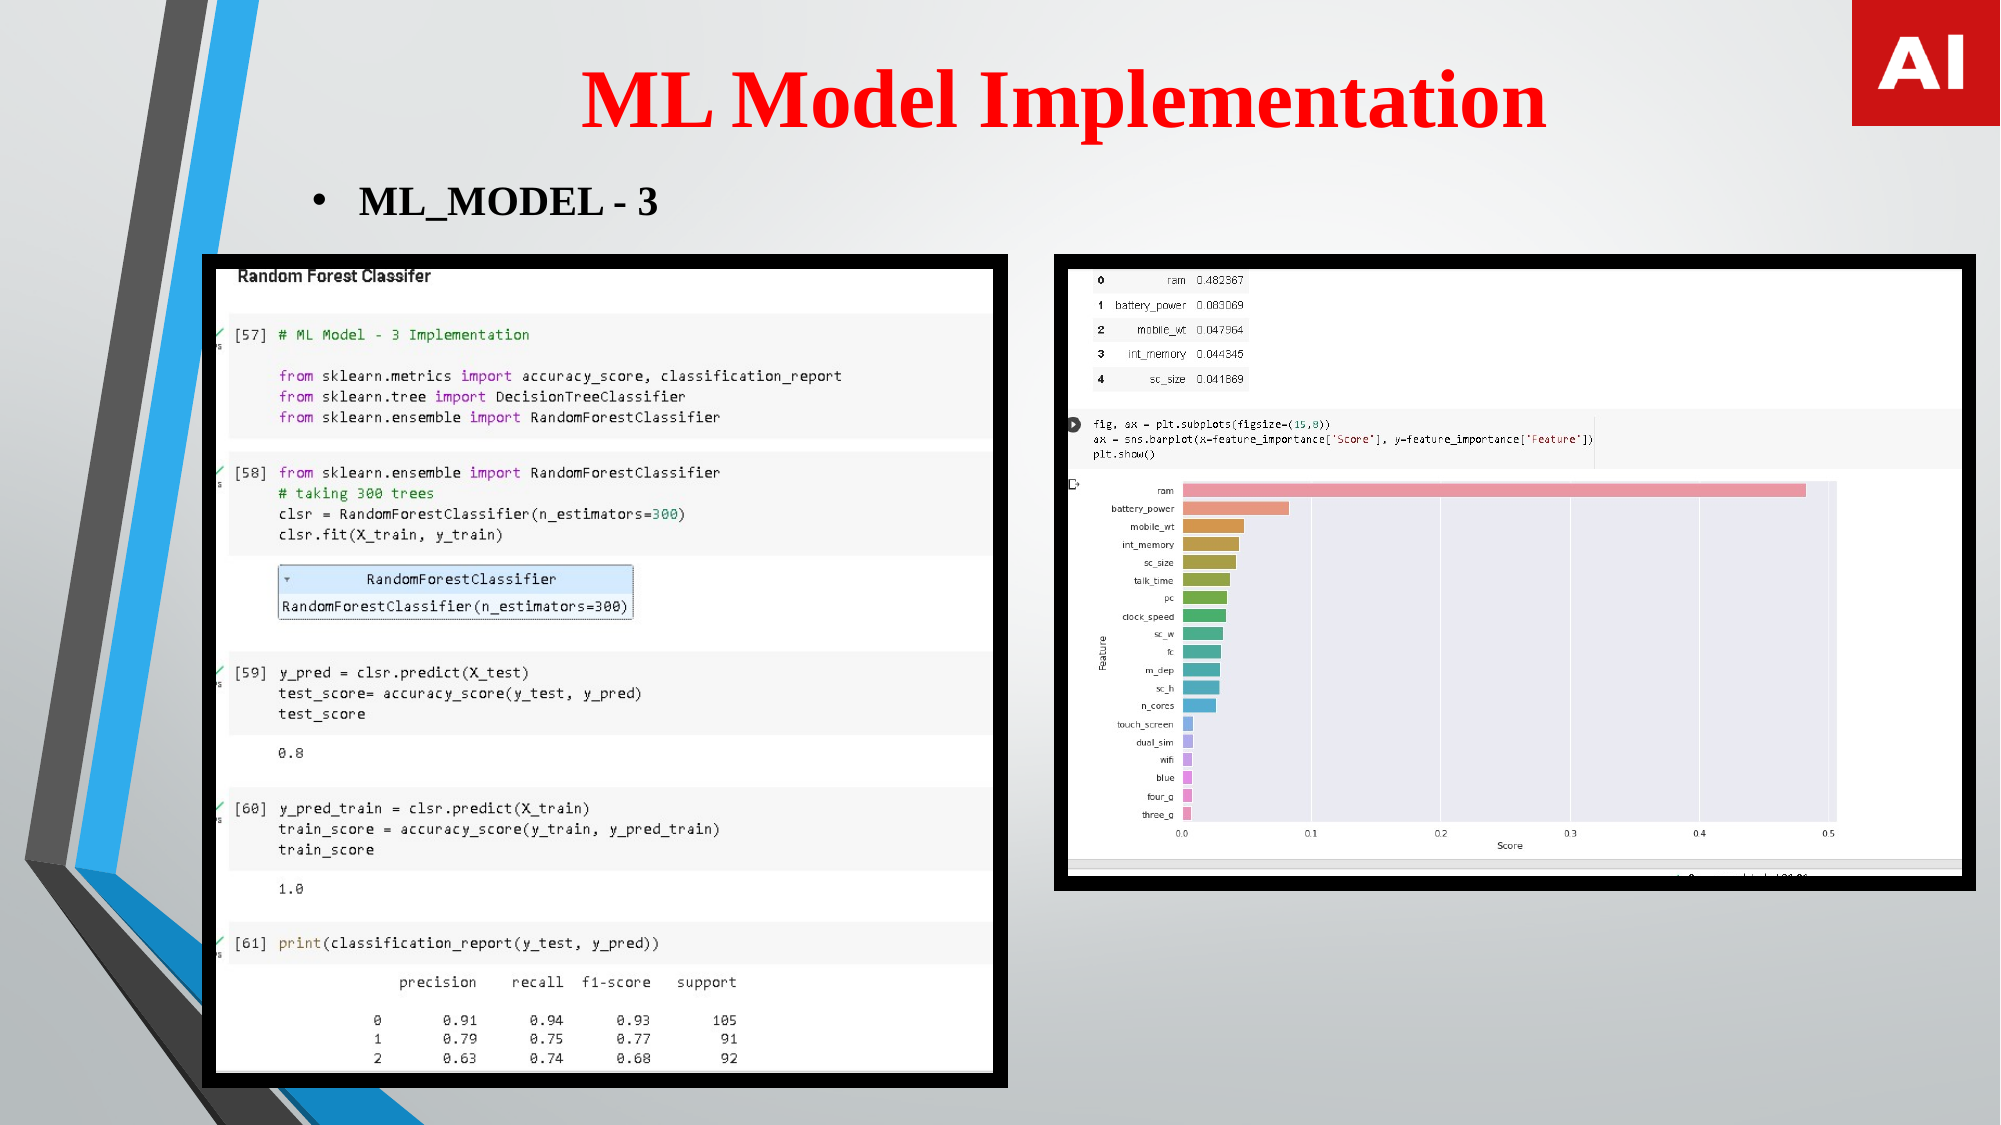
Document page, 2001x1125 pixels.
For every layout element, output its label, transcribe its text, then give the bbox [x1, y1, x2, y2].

picture [1852, 0, 2000, 126]
text_box ML_MODEL - 3 [297, 166, 1566, 232]
text_box ML Model Implementation [243, 0, 1887, 288]
picture [1068, 268, 1963, 877]
picture [216, 268, 994, 1074]
